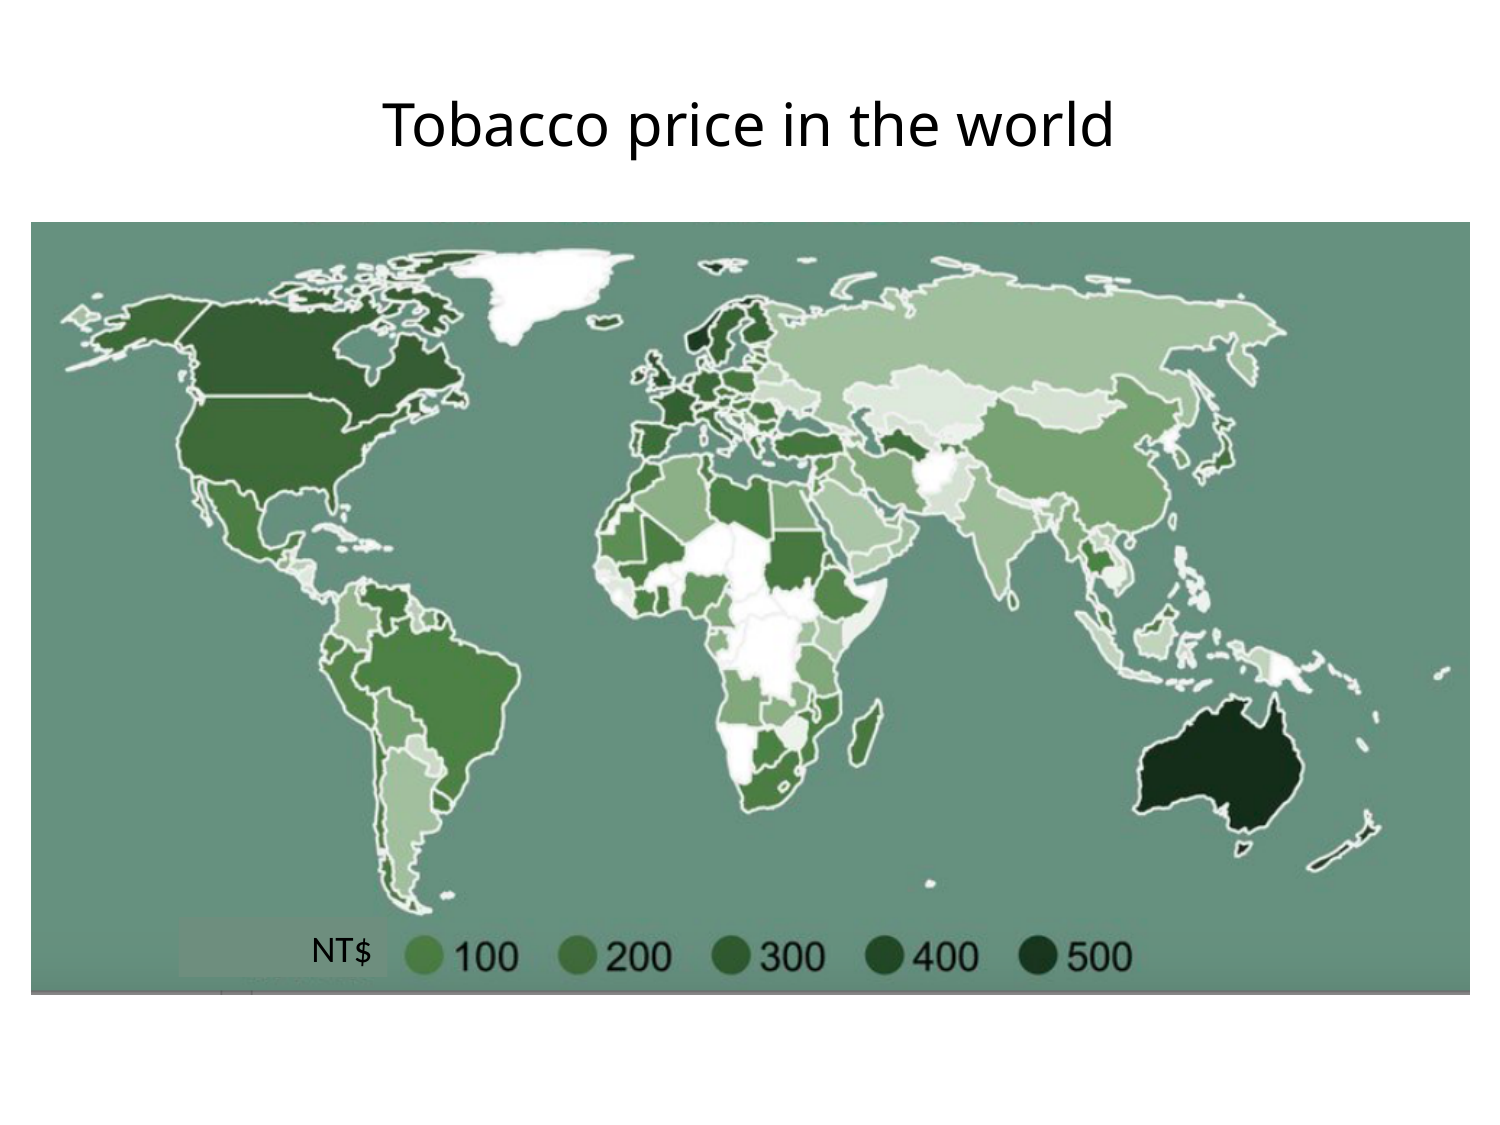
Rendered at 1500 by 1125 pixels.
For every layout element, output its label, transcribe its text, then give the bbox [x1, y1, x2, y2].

picture [31, 222, 1470, 995]
title Tobacco price in the world [103, 86, 1397, 167]
